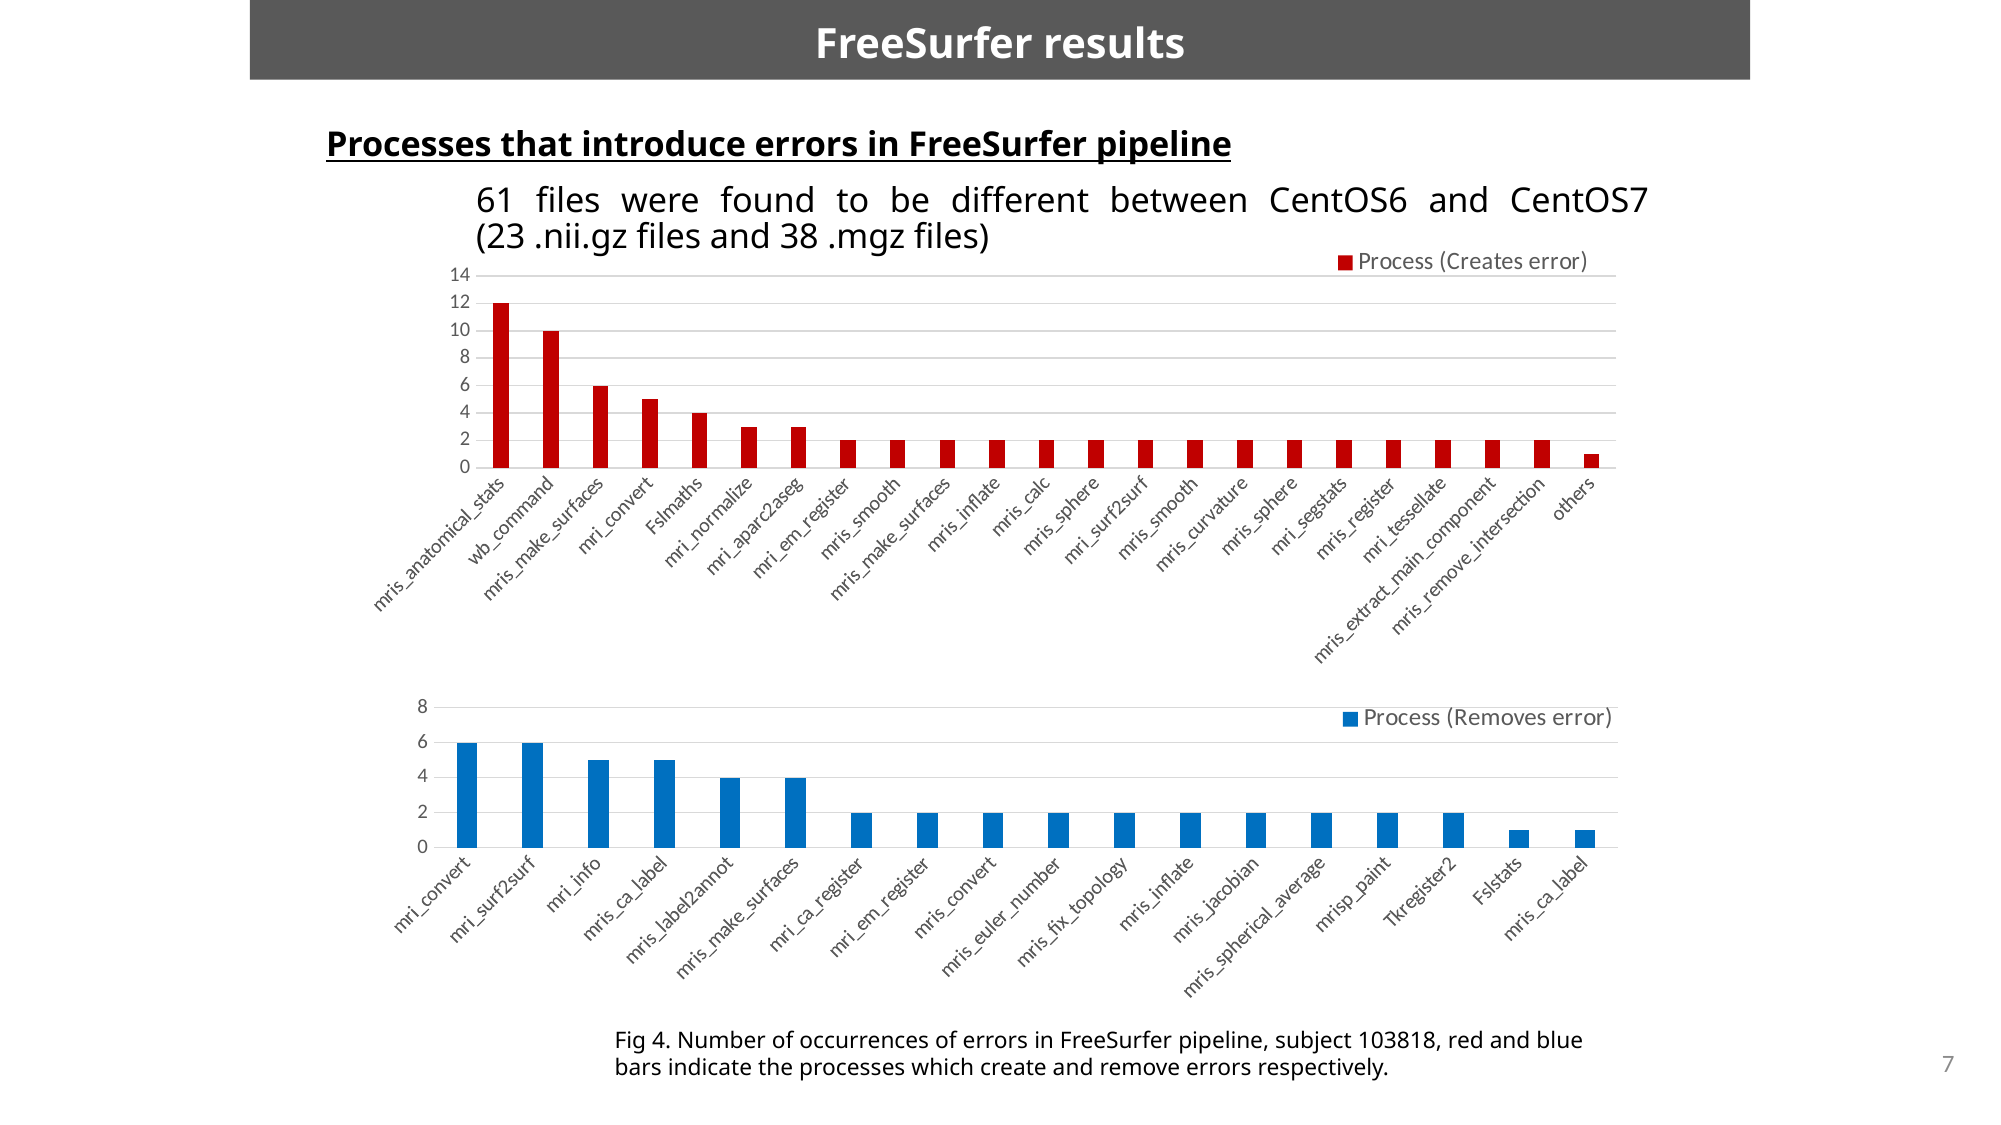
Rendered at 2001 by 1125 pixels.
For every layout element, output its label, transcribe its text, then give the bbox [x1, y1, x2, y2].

text_box Processes that introduce errors in FreeSurfer pipeline 61 files were found to be different between CentOS6 and CentOS7 (23 .nii.gz files and 38 .mgz files) [312, 88, 1662, 264]
chart [368, 235, 1648, 1046]
text_box FreeSurfer results [249, 0, 1751, 80]
text_box Fig 4. Number of occurrences of errors in FreeSurfer pipeline, subject 103818, red and blue bars indicate the processes which create and remove errors respectively. [599, 1046, 1622, 1115]
slide_number 7 [1853, 1019, 1974, 1106]
